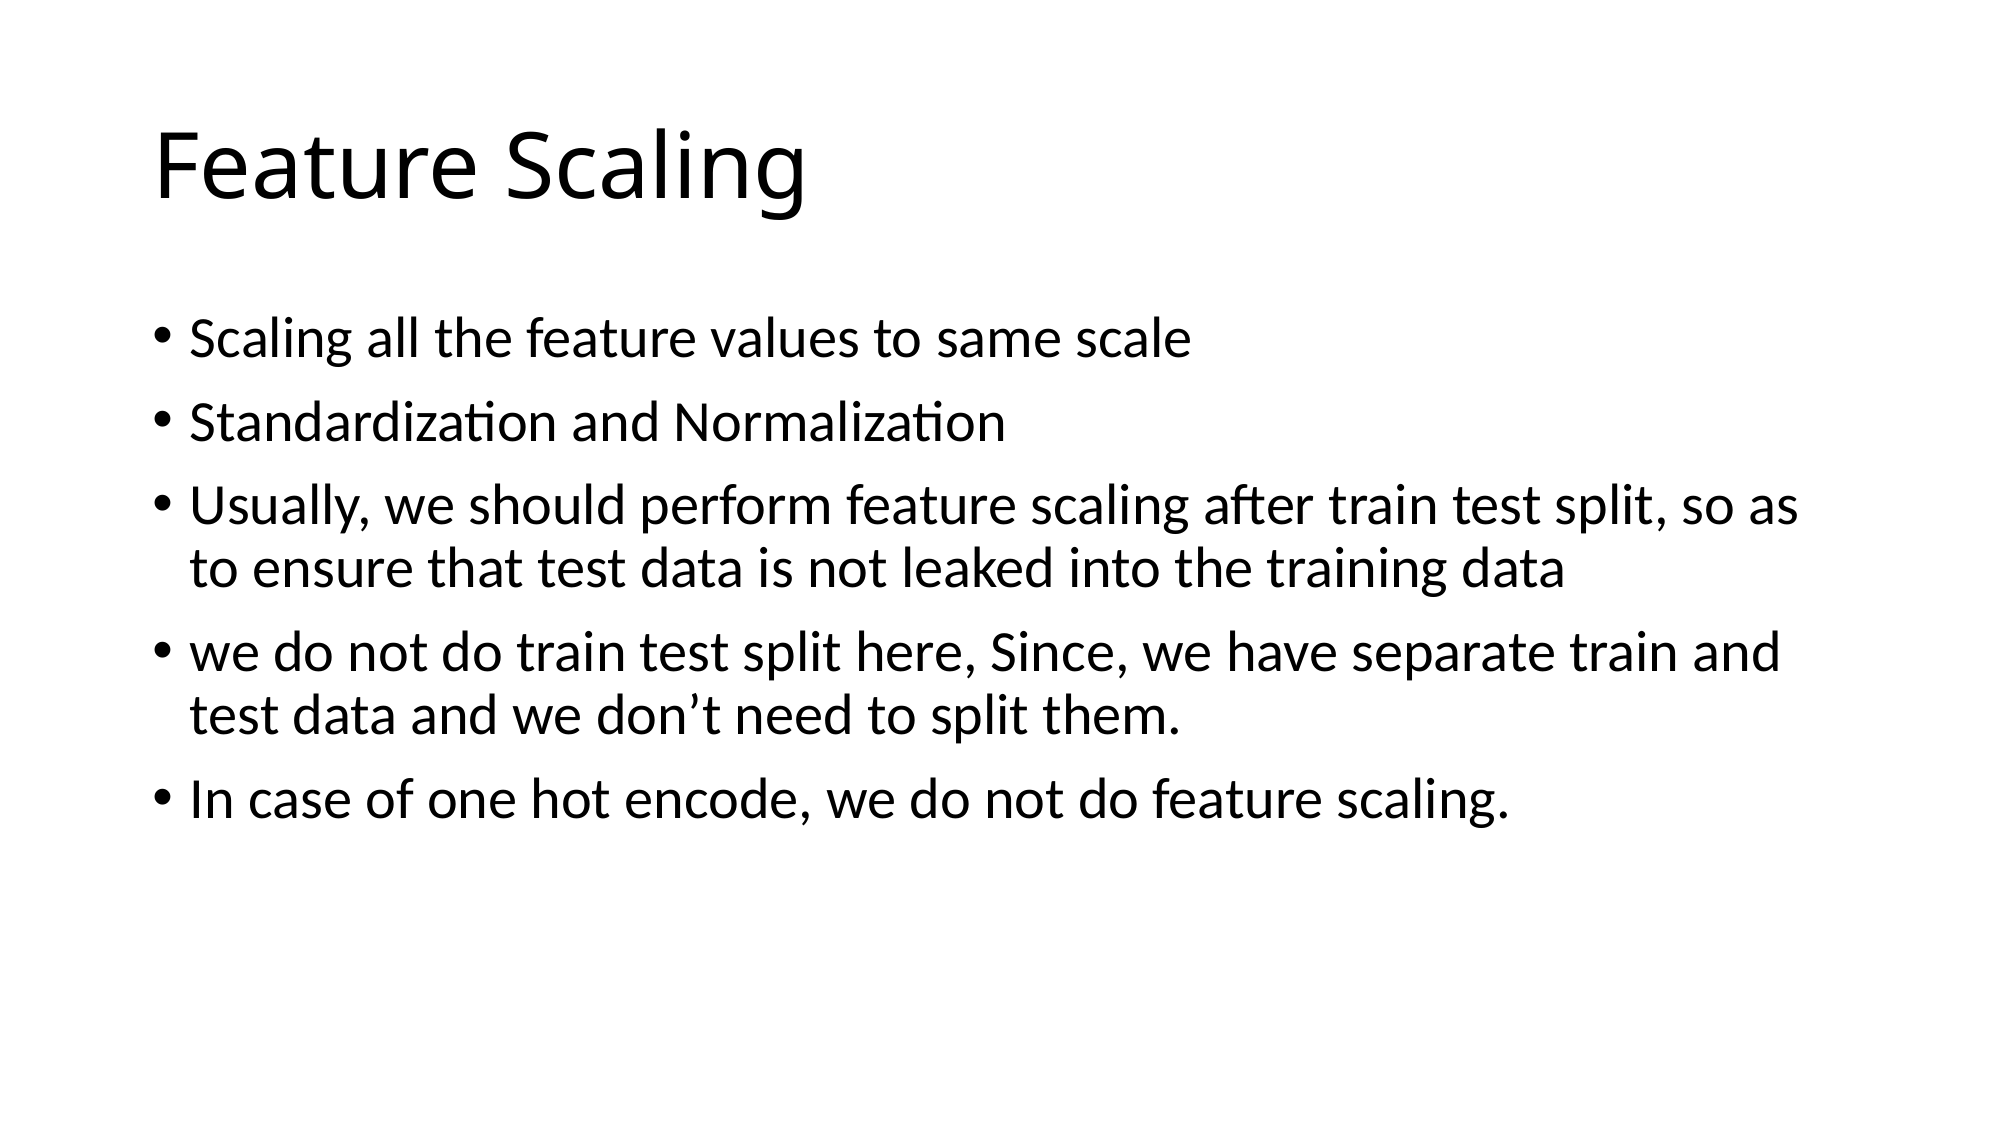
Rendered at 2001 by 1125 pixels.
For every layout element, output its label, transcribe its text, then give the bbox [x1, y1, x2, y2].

list Scaling all the feature values to same scale Standardization and Normalization Usually, we should perform feature scaling after train test split, so as to ensure that test data is not leaked into the training data we do not do train test split here, Since, we have separate train and test data and we don’t need to split them. In case of one hot encode, we do not do feature scaling. [137, 299, 1863, 1014]
title Feature Scaling [137, 59, 1863, 278]
